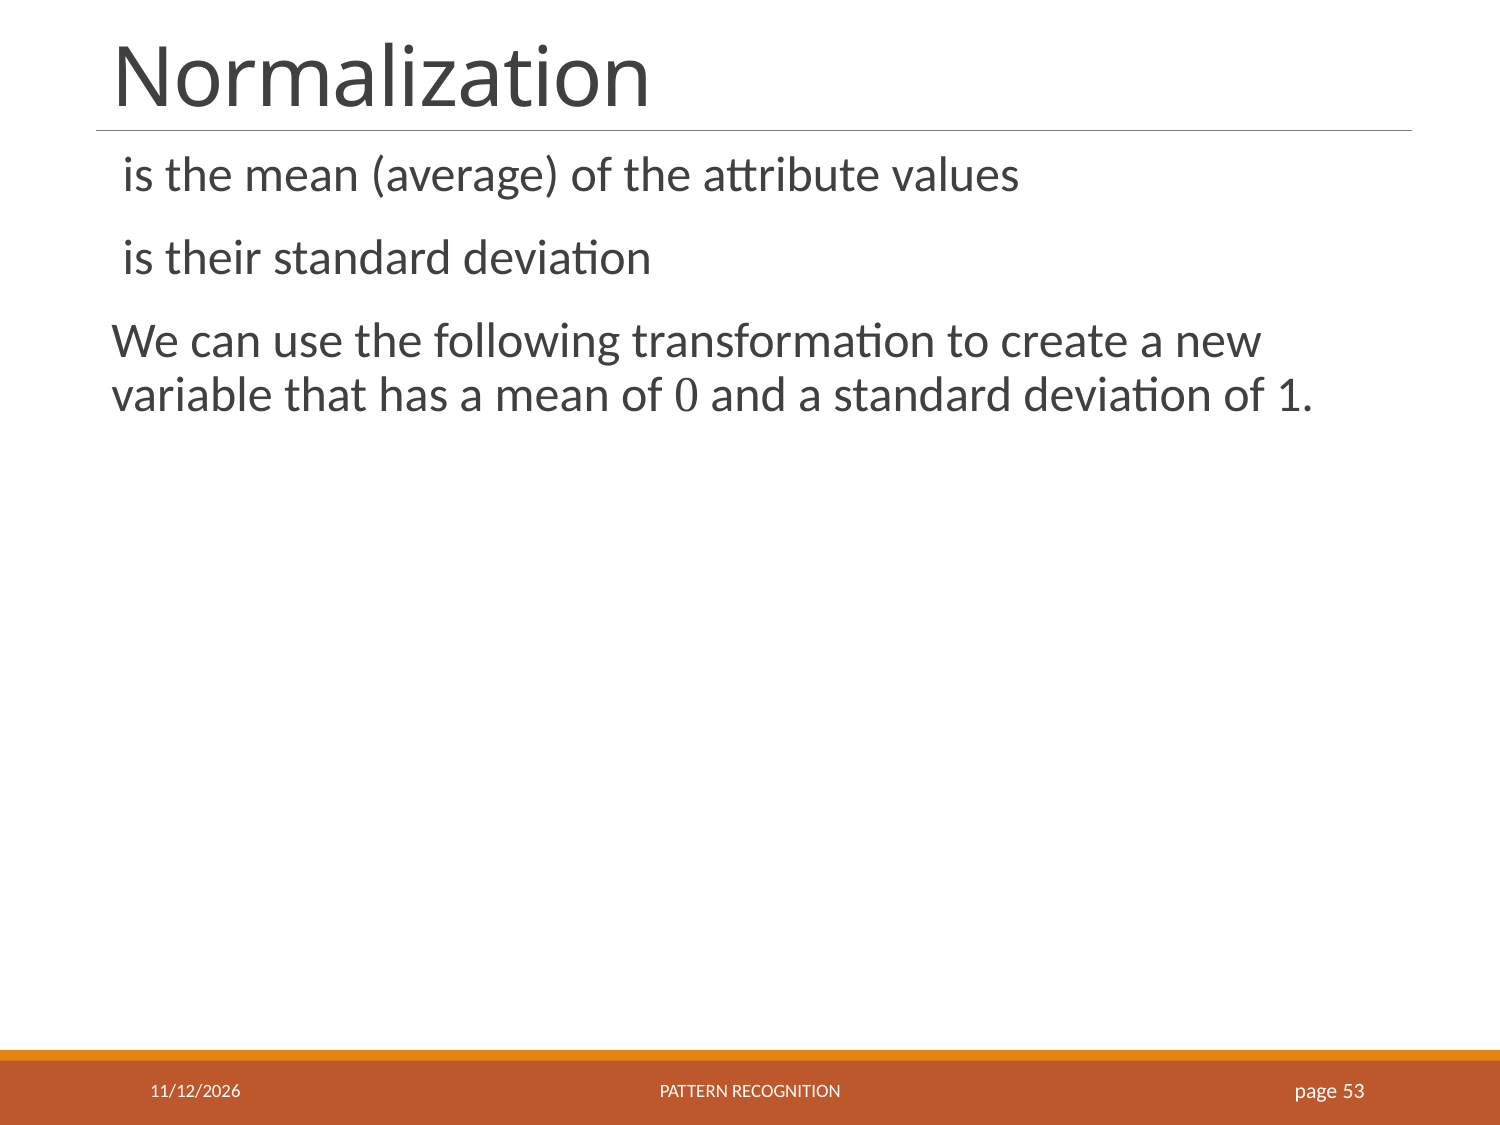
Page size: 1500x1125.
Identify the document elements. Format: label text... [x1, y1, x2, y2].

title Normalization [96, 19, 1413, 131]
footer Pattern recognition [453, 1059, 1047, 1120]
slide_number page 53 [1218, 1059, 1380, 1120]
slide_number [135, 1059, 440, 1120]
